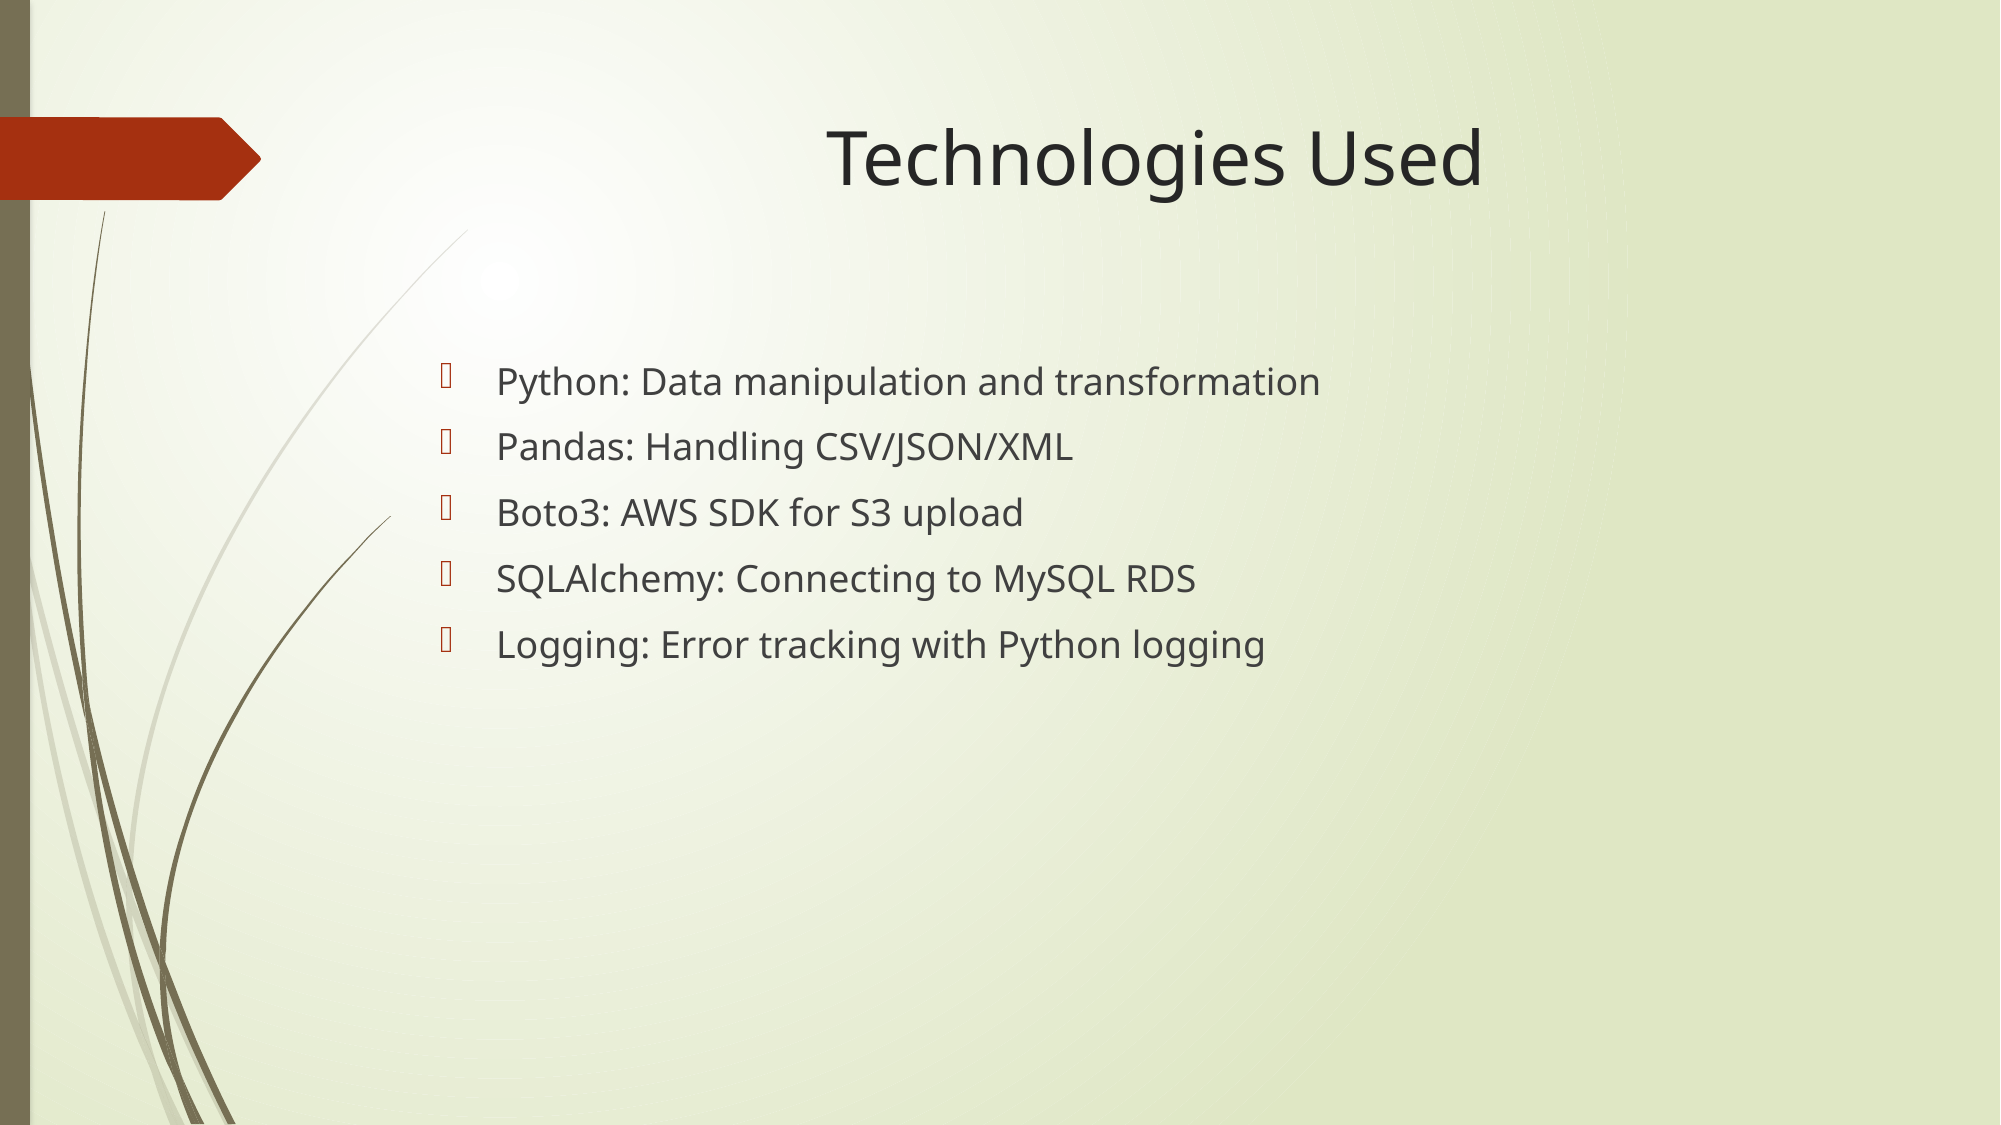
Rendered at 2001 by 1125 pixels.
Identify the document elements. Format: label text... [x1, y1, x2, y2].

title Technologies Used [425, 102, 1888, 313]
list Python: Data manipulation and transformation Pandas: Handling CSV/JSON/XML Boto3: AWS SDK for S3 upload SQLAlchemy: Connecting to MySQL RDS Logging: Error tracking with Python logging [424, 350, 1888, 970]
